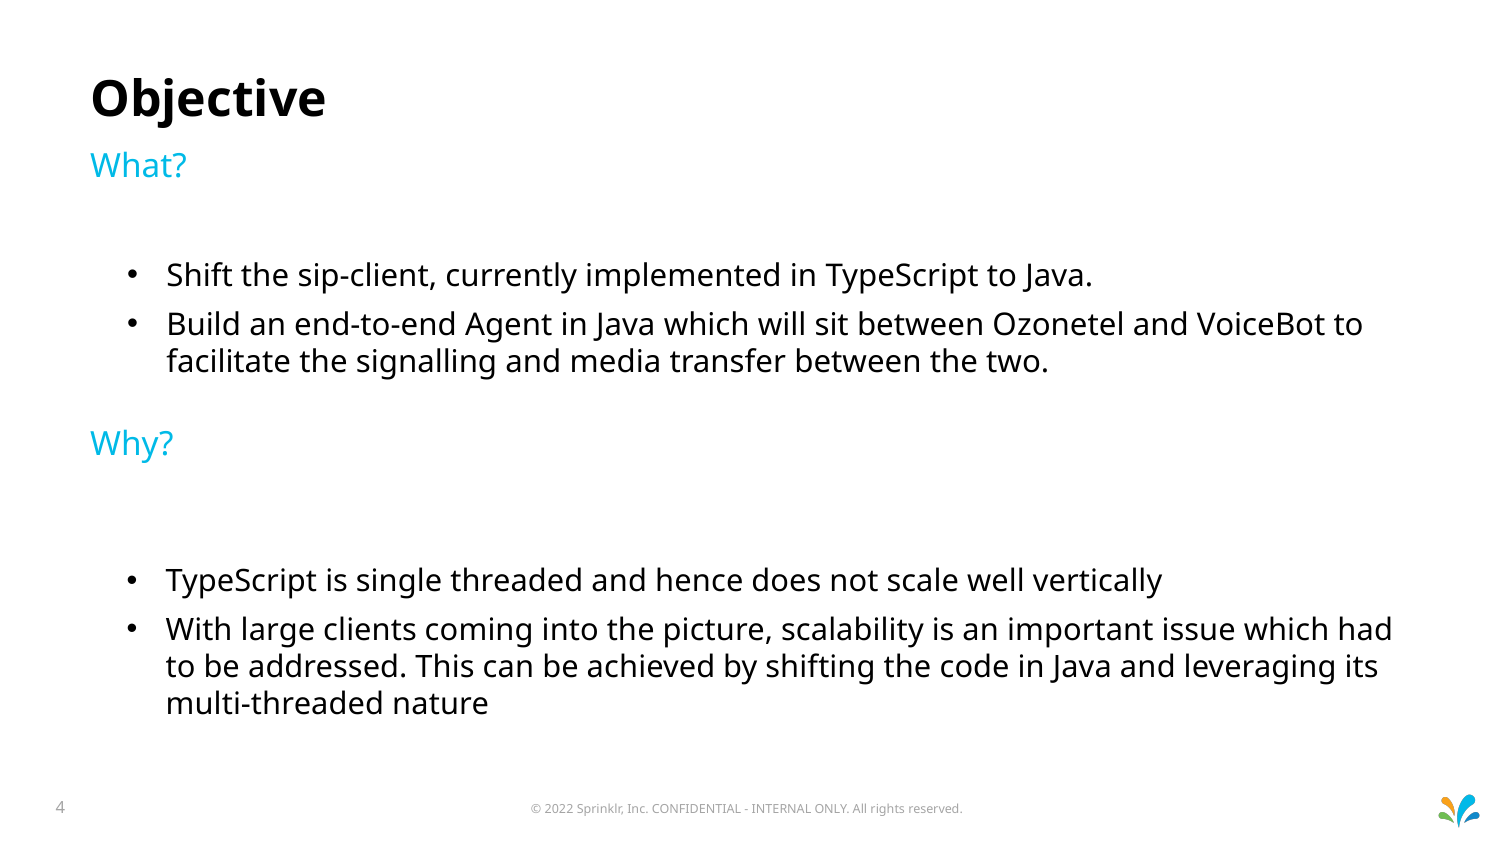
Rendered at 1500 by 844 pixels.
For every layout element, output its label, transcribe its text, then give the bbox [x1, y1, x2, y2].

list Why? [75, 421, 1425, 504]
picture [1428, 780, 1490, 842]
list What? [75, 143, 1425, 227]
list TypeScript is single threaded and hence does not scale well vertically With large clients coming into the picture, scalability is an important issue which had to be addressed. This can be achieved by shifting the code in Java and leveraging its multi-threaded nature [75, 504, 1425, 729]
text_box © 2022 Sprinklr, Inc. CONFIDENTIAL - INTERNAL ONLY. All rights reserved. [474, 793, 1026, 824]
title Objective [75, 53, 1425, 140]
list Shift the sip-client, currently implemented in TypeScript to Java. Build an end-to-end Agent in Java which will sit between Ozonetel and VoiceBot to facilitate the signalling and media transfer between the two. [75, 227, 1425, 421]
